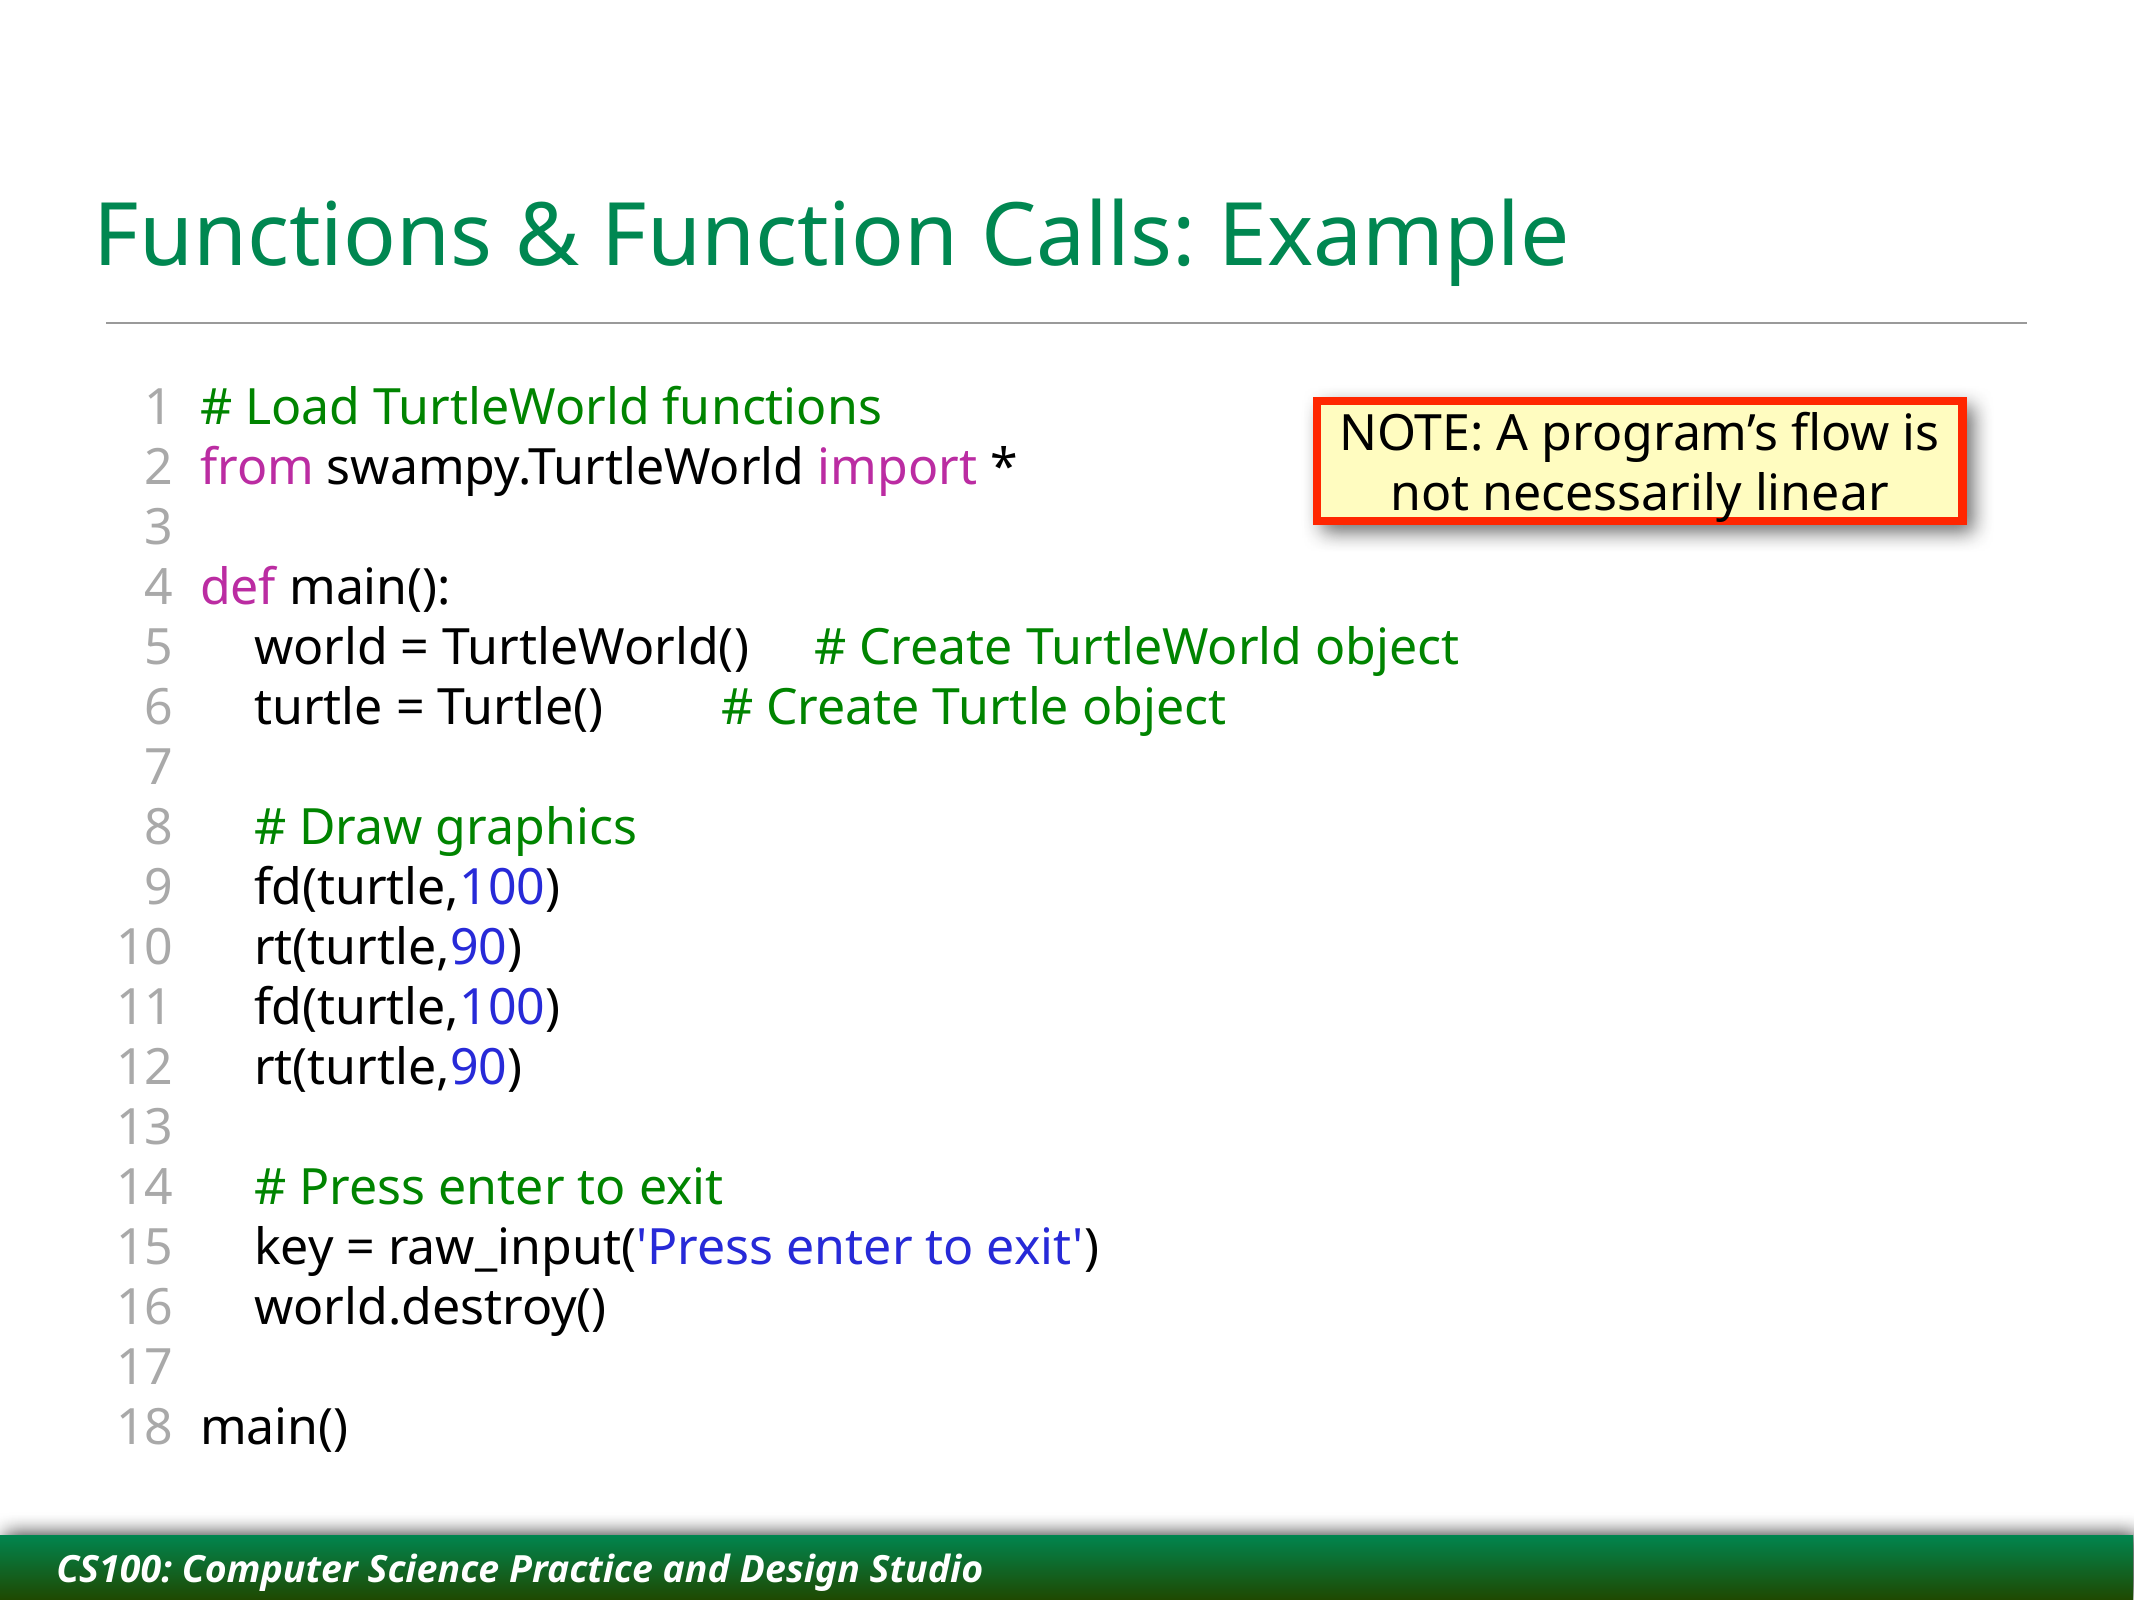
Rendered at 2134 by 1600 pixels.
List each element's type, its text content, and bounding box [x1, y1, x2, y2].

slide_number [1986, 1534, 2049, 1600]
title Functions & Function Calls: Example [93, 53, 2041, 284]
text_box # Load TurtleWorld functions from swampy.TurtleWorld import * def main(): world = TurtleWorld() # Create TurtleWorld object turtle = Turtle() # Create Turtle object # Draw graphics fd(turtle,100) rt(turtle,90) fd(turtle,100) rt(turtle,90) # Press enter to exit key = raw_input('Press enter to exit') world.destroy() main() [200, 374, 2025, 1455]
text_box NOTE: A program’s flow is not necessarily linear [1316, 400, 1963, 521]
text_box 1 2 3 4 5 6 7 8 9 10 11 12 13 14 15 16 17 18 [95, 374, 173, 1455]
